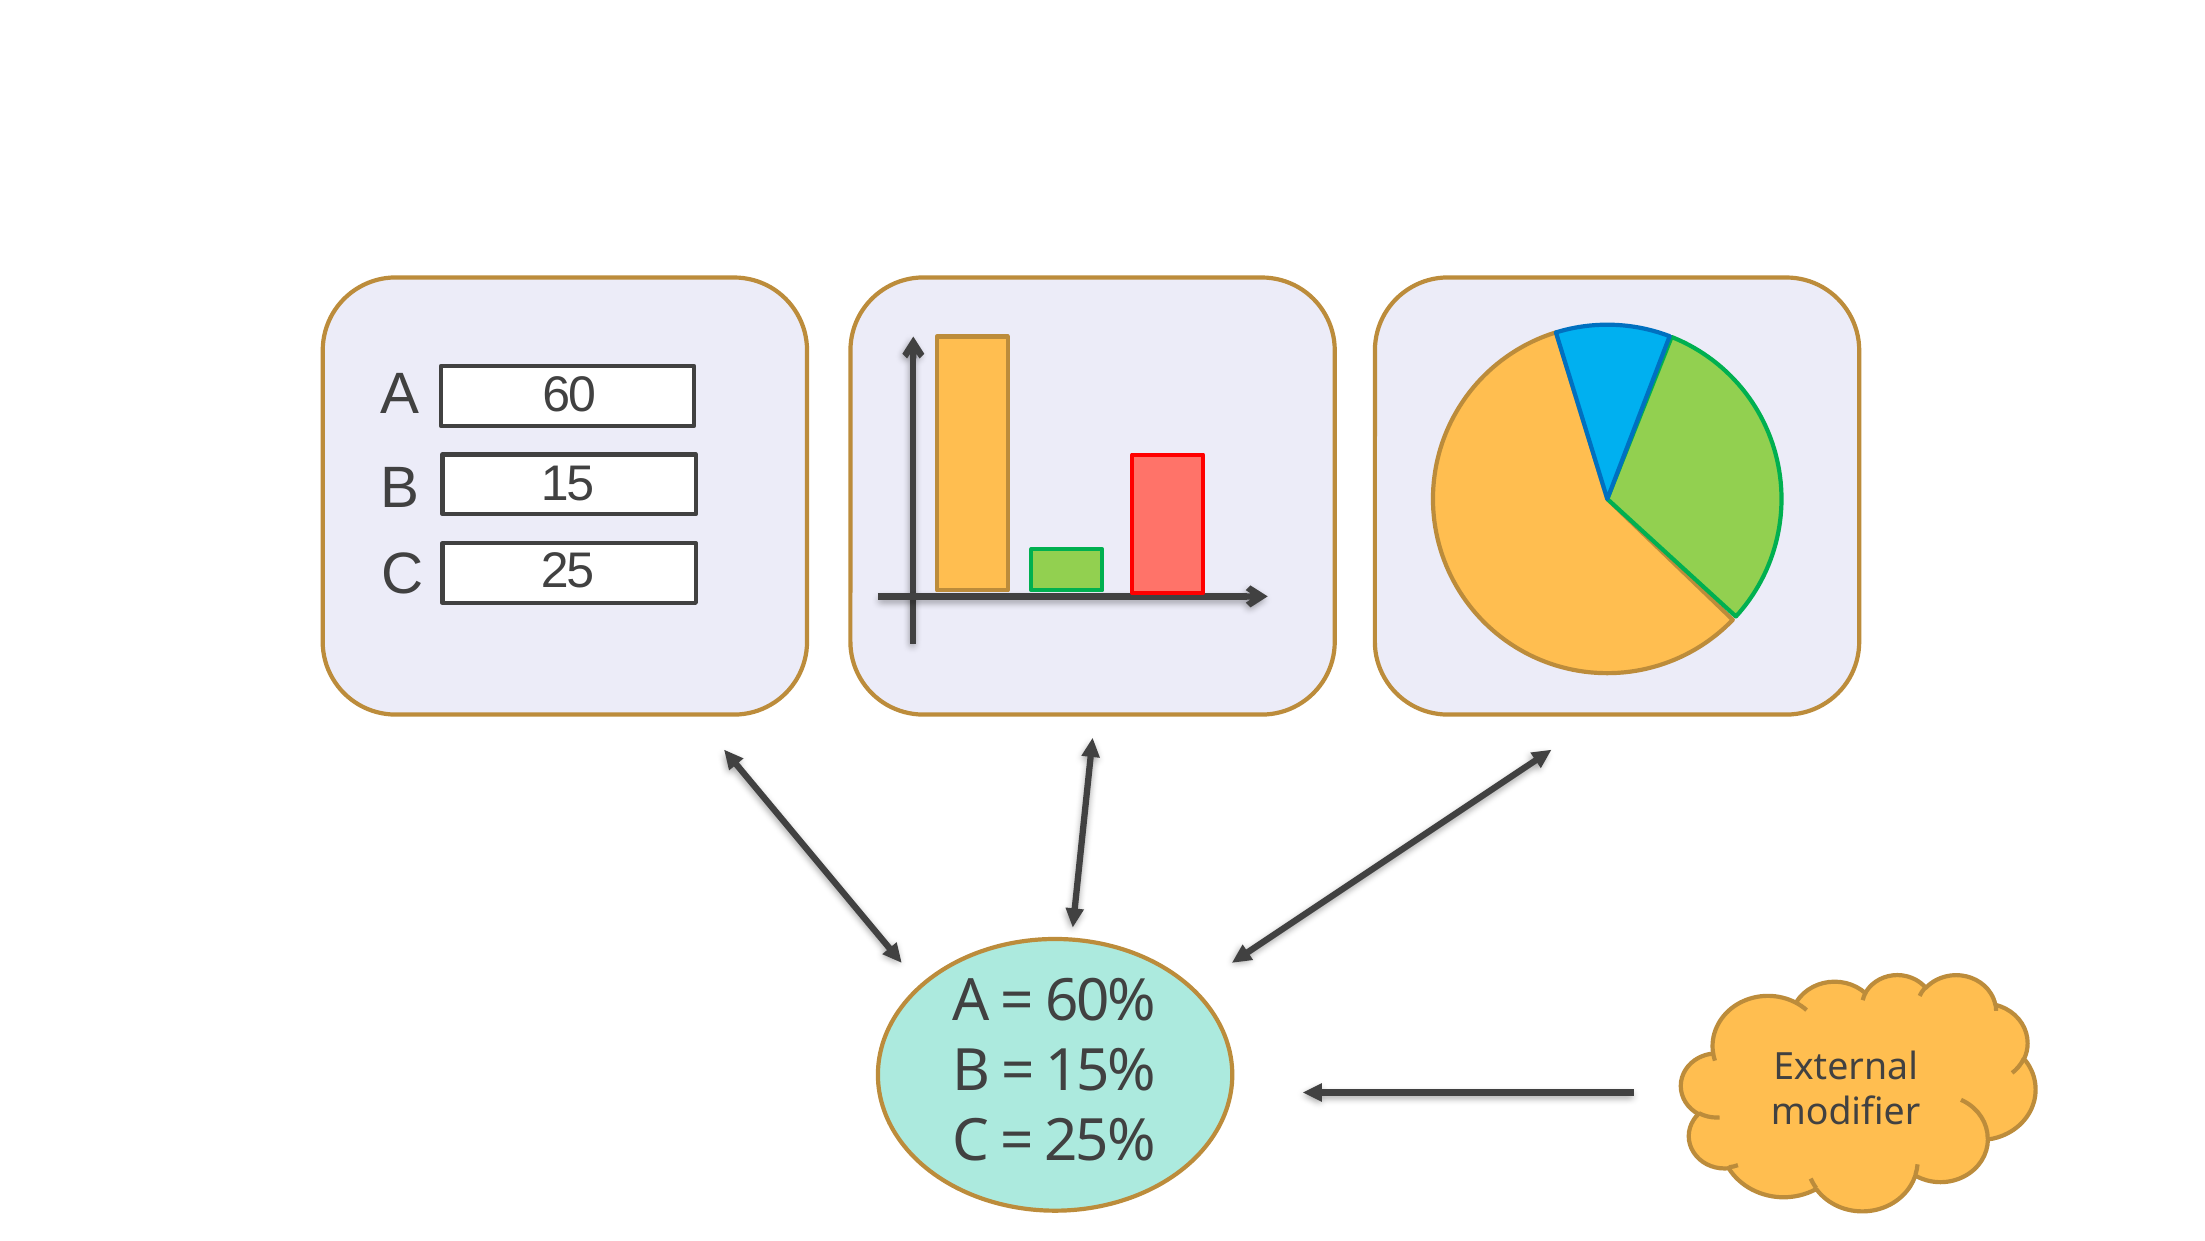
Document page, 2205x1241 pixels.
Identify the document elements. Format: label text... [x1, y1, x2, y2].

text_box [935, 334, 1010, 592]
text_box [320, 275, 810, 717]
text_box [848, 275, 1337, 717]
text_box C [381, 547, 424, 606]
text_box [1553, 322, 1672, 502]
text_box [440, 452, 698, 516]
text_box External modifier [1678, 972, 2038, 1214]
text_box A = 60% B = 15% C = 25% [952, 974, 1157, 1173]
text_box [1029, 547, 1104, 592]
text_box [440, 541, 698, 605]
text_box [1430, 330, 1735, 676]
text_box 15 [540, 460, 595, 511]
text_box [875, 936, 1235, 1213]
text_box [439, 364, 696, 428]
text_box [1232, 749, 1552, 963]
text_box 60 [542, 372, 596, 422]
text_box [724, 749, 902, 963]
text_box [1130, 453, 1205, 595]
text_box 25 [540, 547, 595, 598]
text_box A [380, 367, 420, 426]
text_box [1606, 335, 1784, 619]
text_box [1372, 275, 1862, 717]
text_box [1072, 737, 1093, 928]
text_box B [380, 460, 420, 519]
